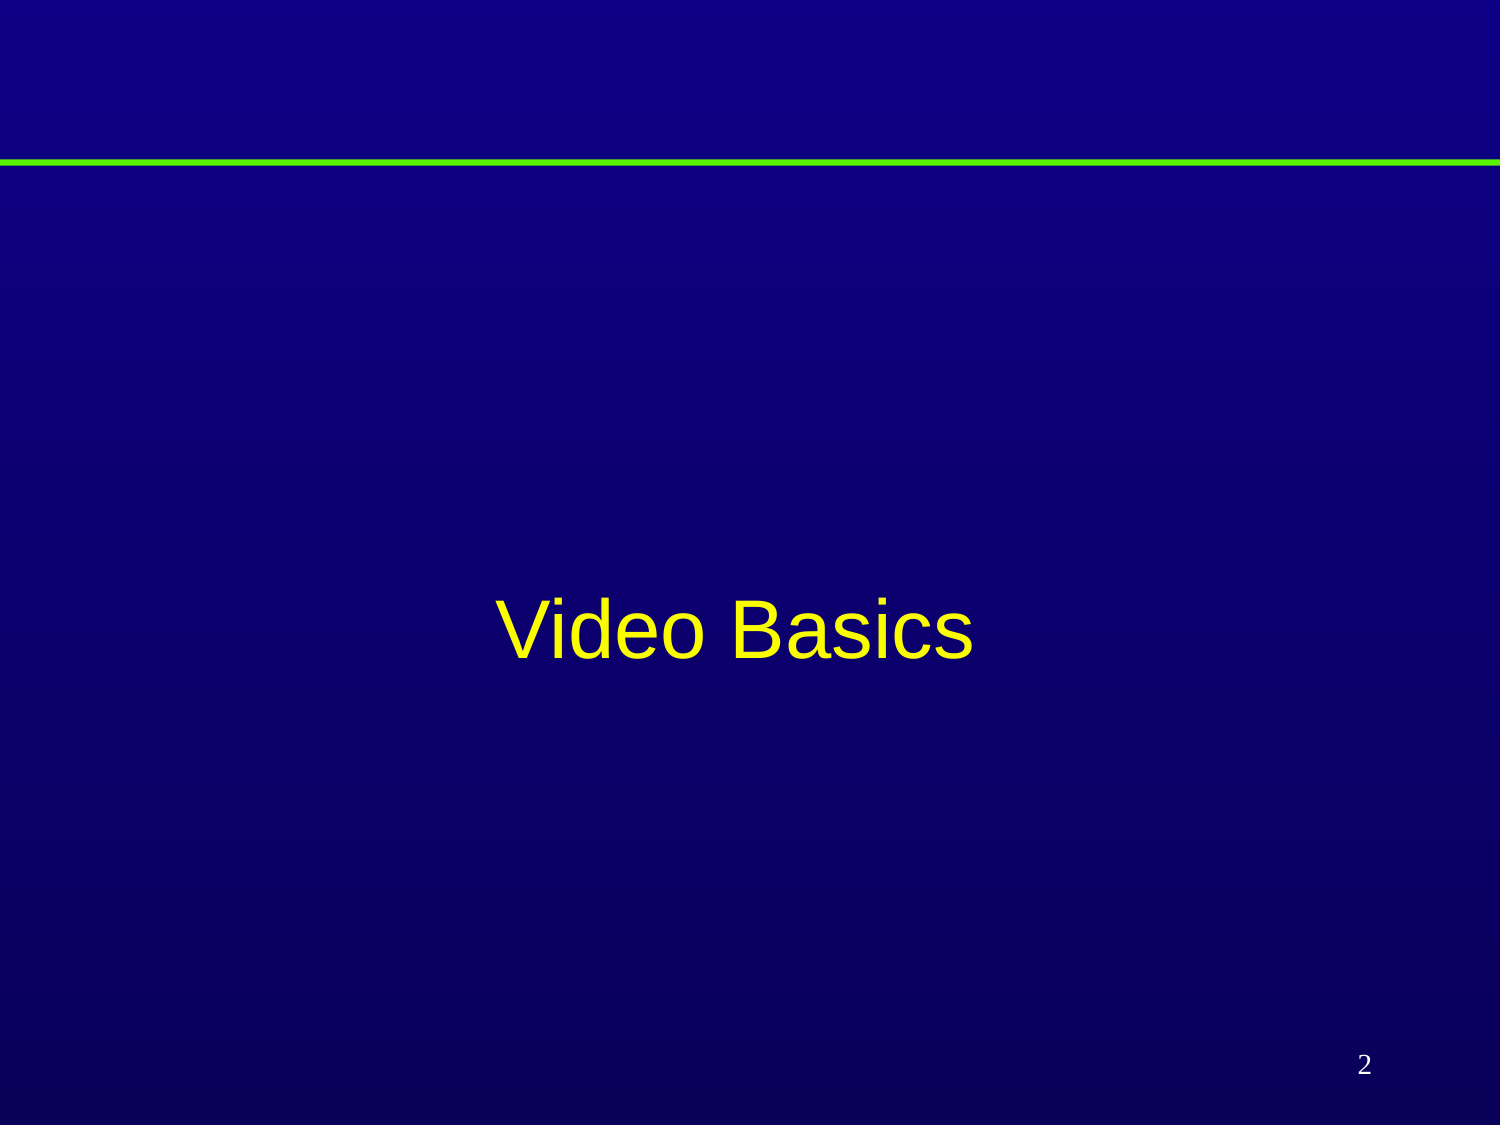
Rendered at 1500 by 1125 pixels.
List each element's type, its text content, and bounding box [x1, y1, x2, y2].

slide_number 2 [1074, 1024, 1388, 1101]
text_box Video Basics [53, 567, 1419, 683]
